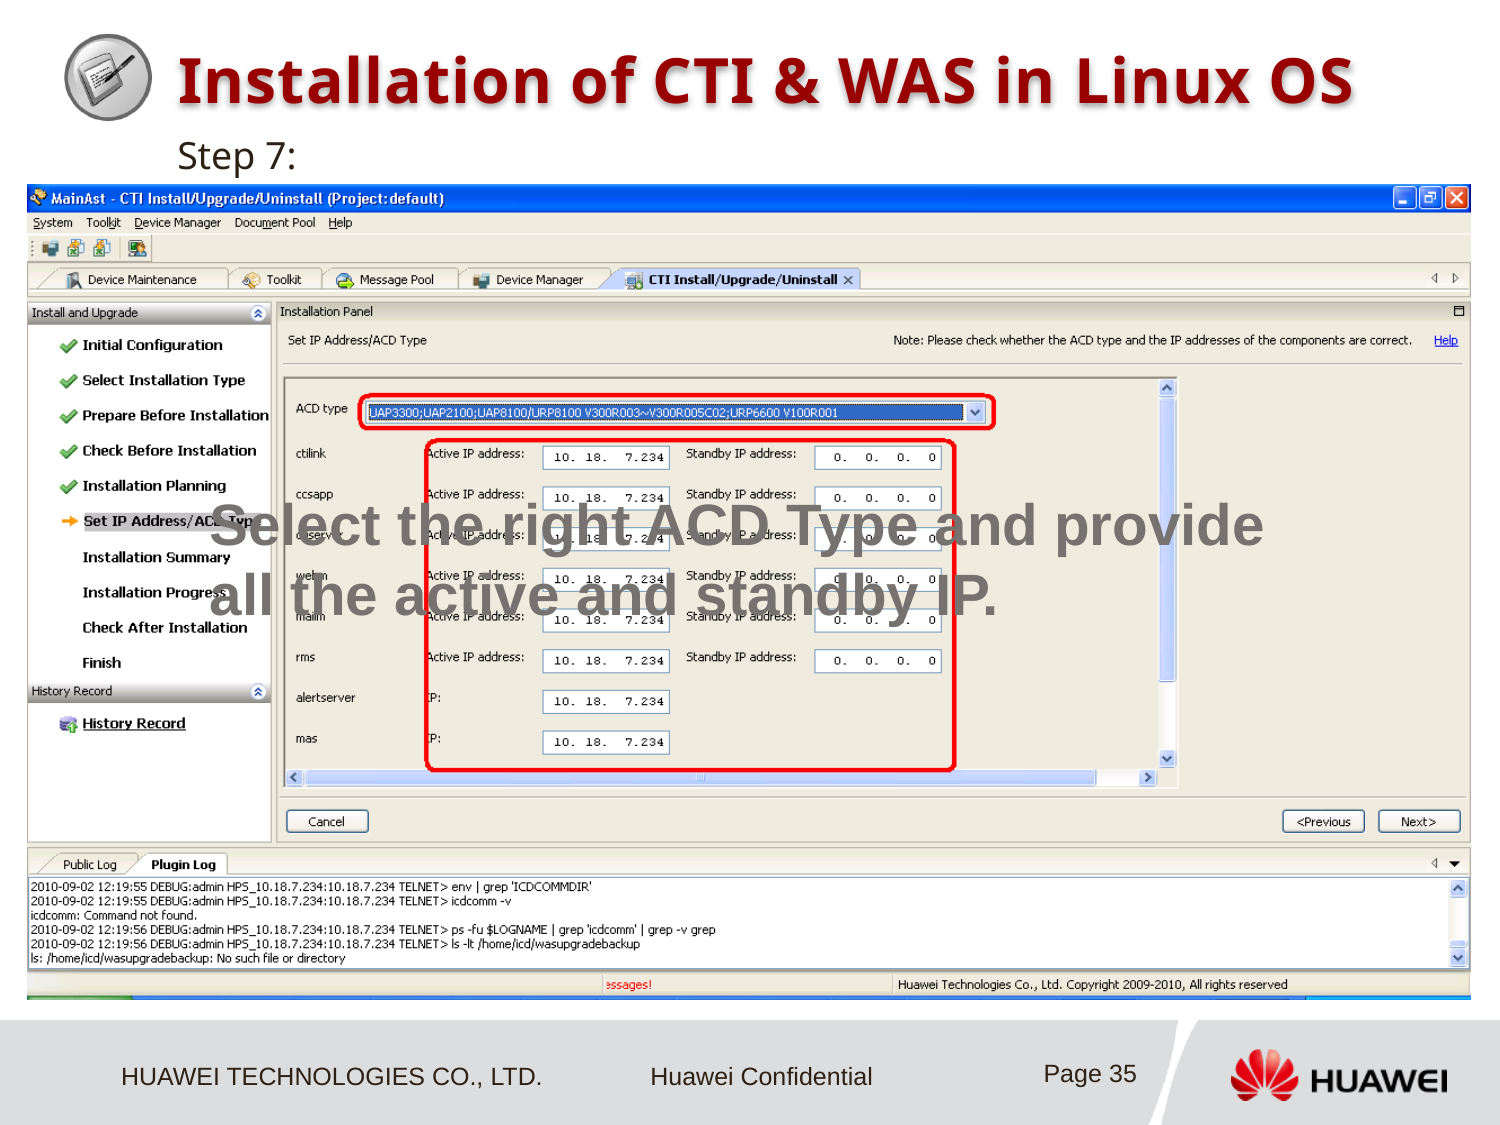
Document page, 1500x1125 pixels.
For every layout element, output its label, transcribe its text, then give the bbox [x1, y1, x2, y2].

picture [0, 1020, 1500, 1125]
picture [27, 184, 1471, 1000]
text_box Step 7: [162, 158, 313, 182]
text_box Installation of CTI & WAS in Linux OS [148, 7, 1476, 151]
slide_number Page 35 [1043, 1062, 1388, 1125]
picture [57, 26, 159, 128]
